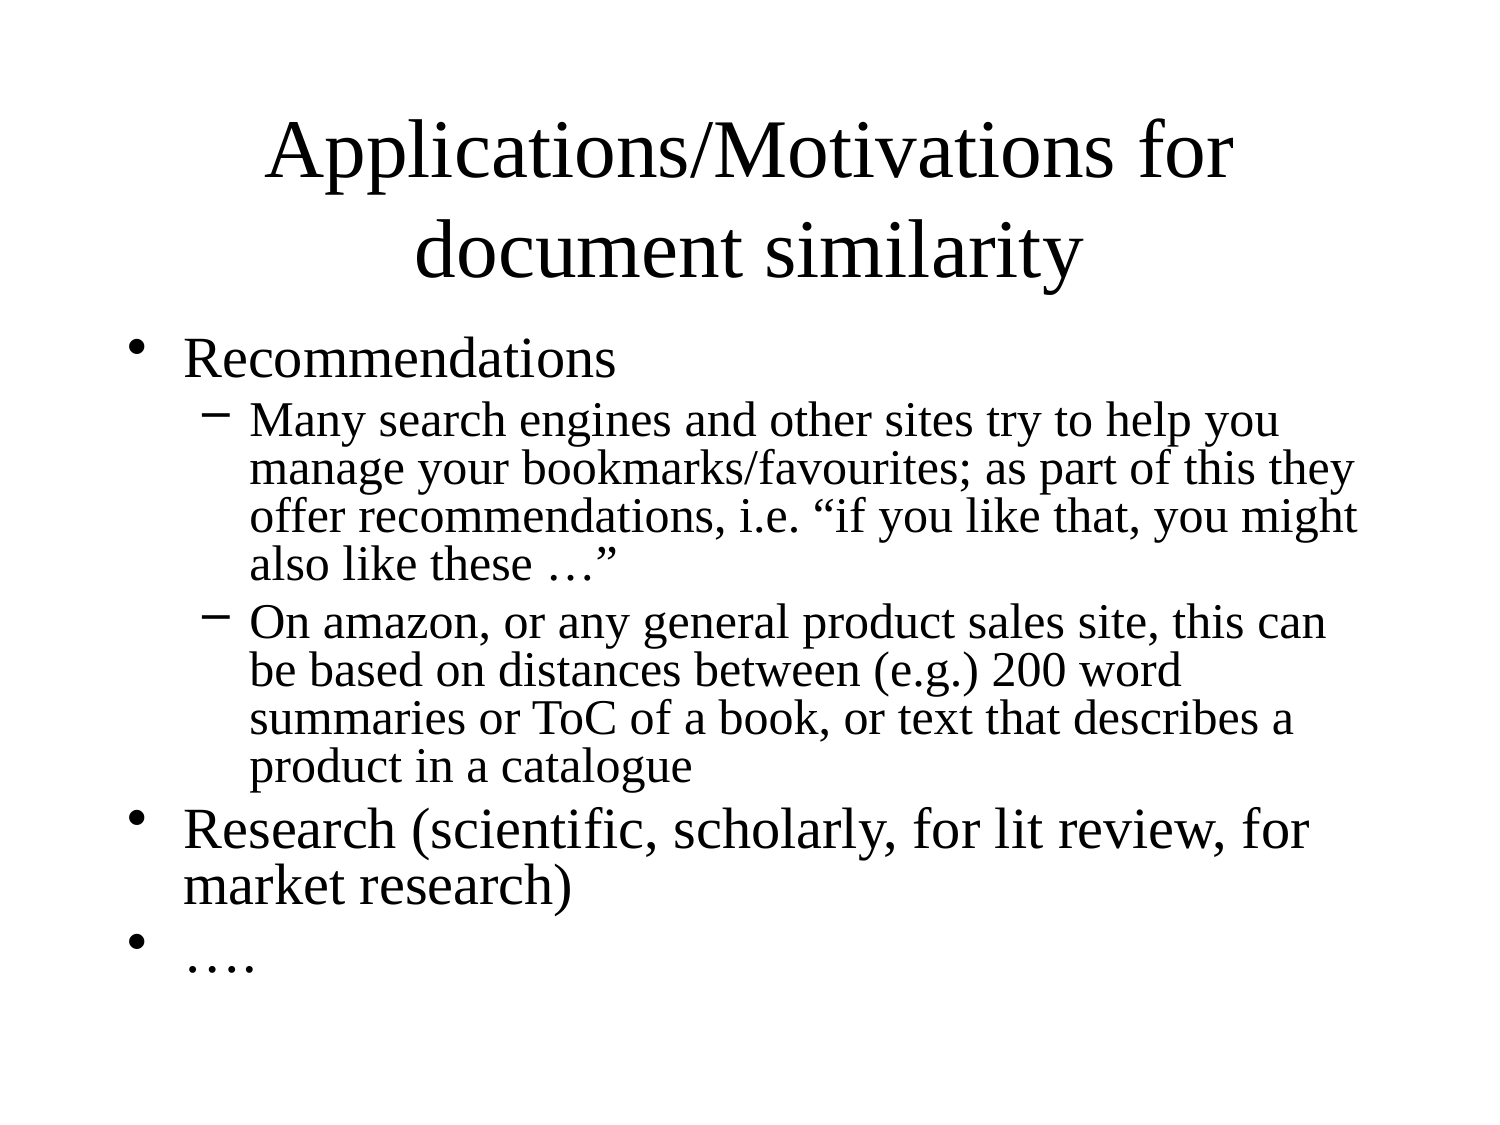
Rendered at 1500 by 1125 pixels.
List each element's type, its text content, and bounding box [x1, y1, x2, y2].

title Applications/Motivations for document similarity [112, 99, 1388, 288]
list Recommendations Many search engines and other sites try to help you manage your bookmarks/favourites; as part of this they offer recommendations, i.e. “if you like that, you might also like these …” On amazon, or any general product sales site, this can be based on distances between (e.g.) 200 word summaries or ToC of a book, or text that describes a product in a catalogue Research (scientific, scholarly, for lit review, for market research) …. [112, 324, 1388, 1059]
